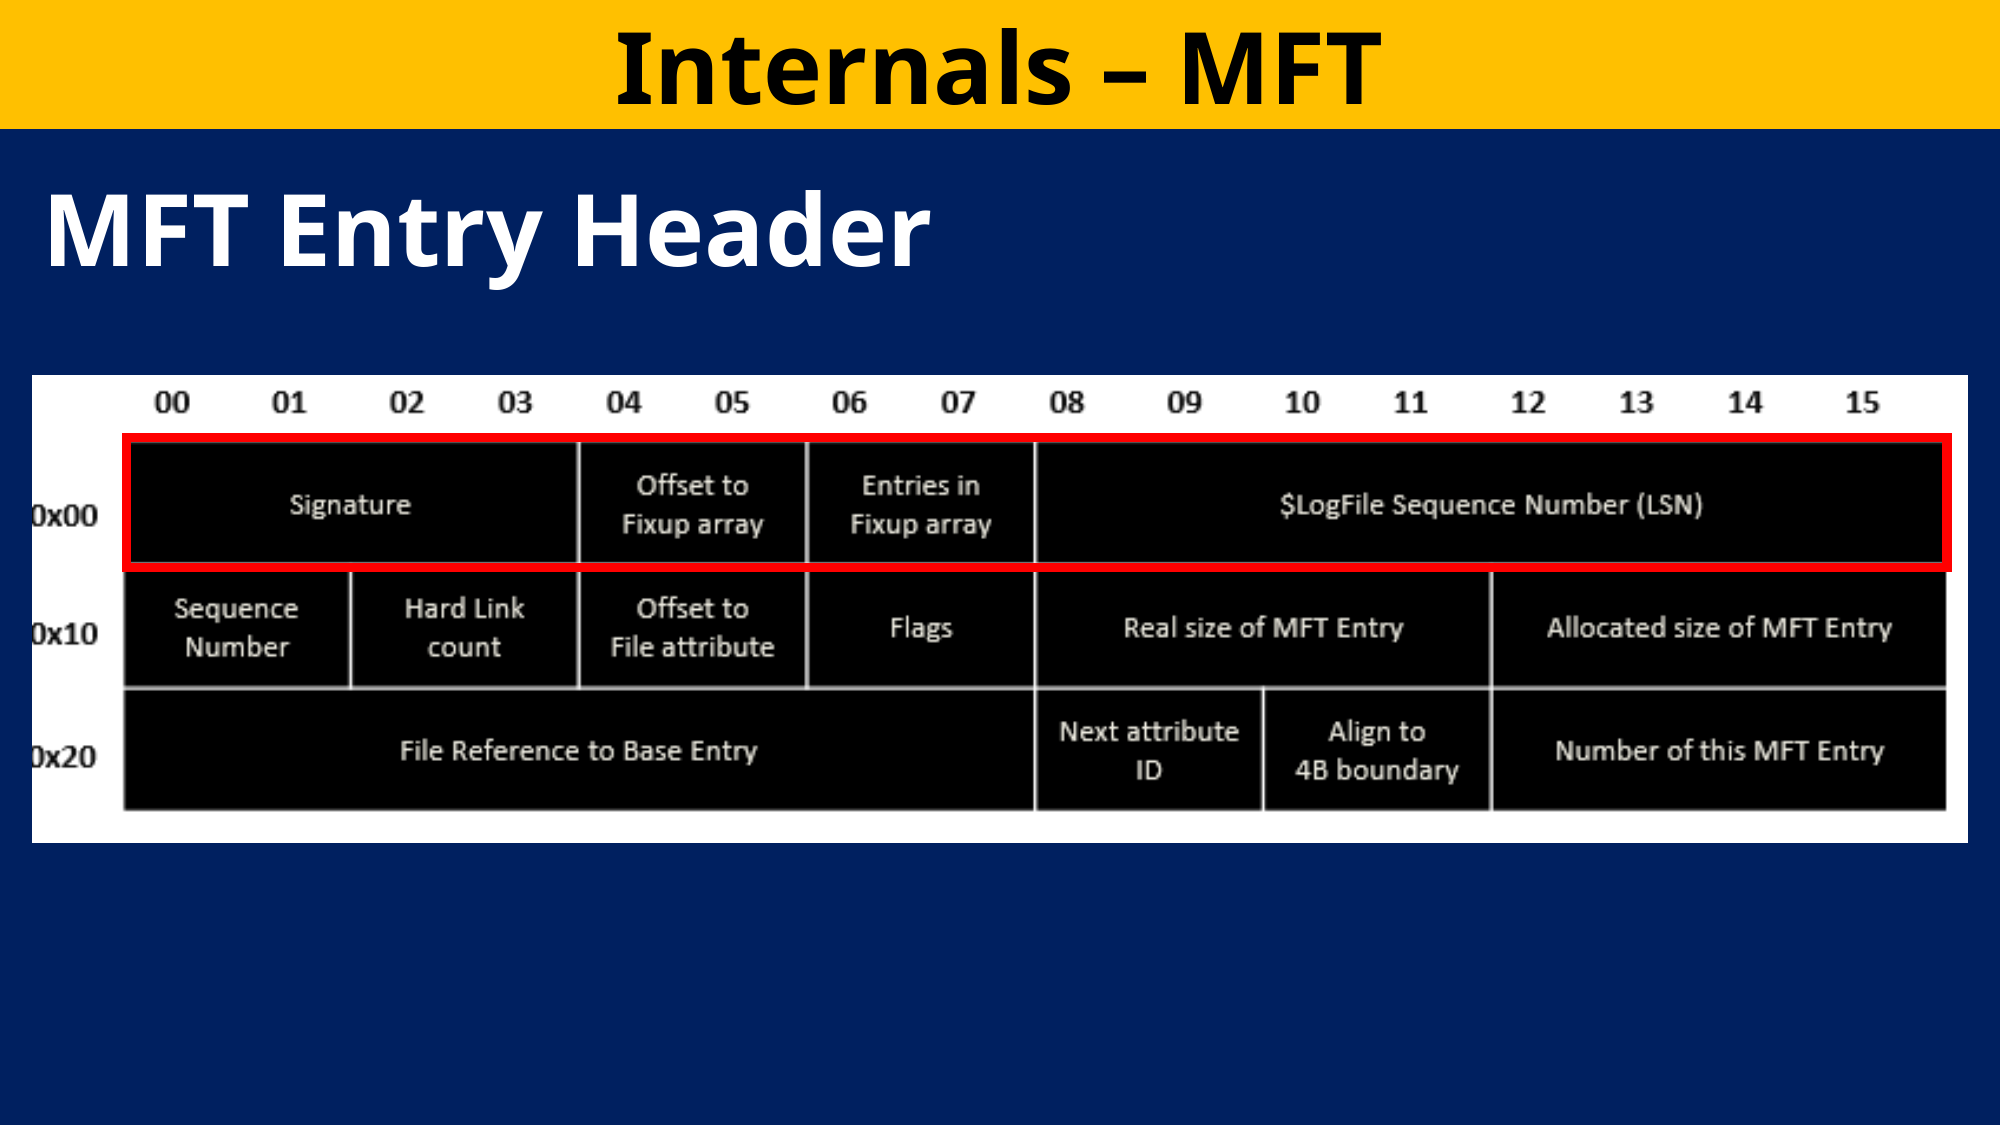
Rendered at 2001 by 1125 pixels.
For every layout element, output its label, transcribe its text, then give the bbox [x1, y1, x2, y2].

text_box MFT Entry Header [28, 158, 949, 294]
text_box Internals – MFT [0, 0, 2000, 130]
picture [32, 375, 1968, 843]
